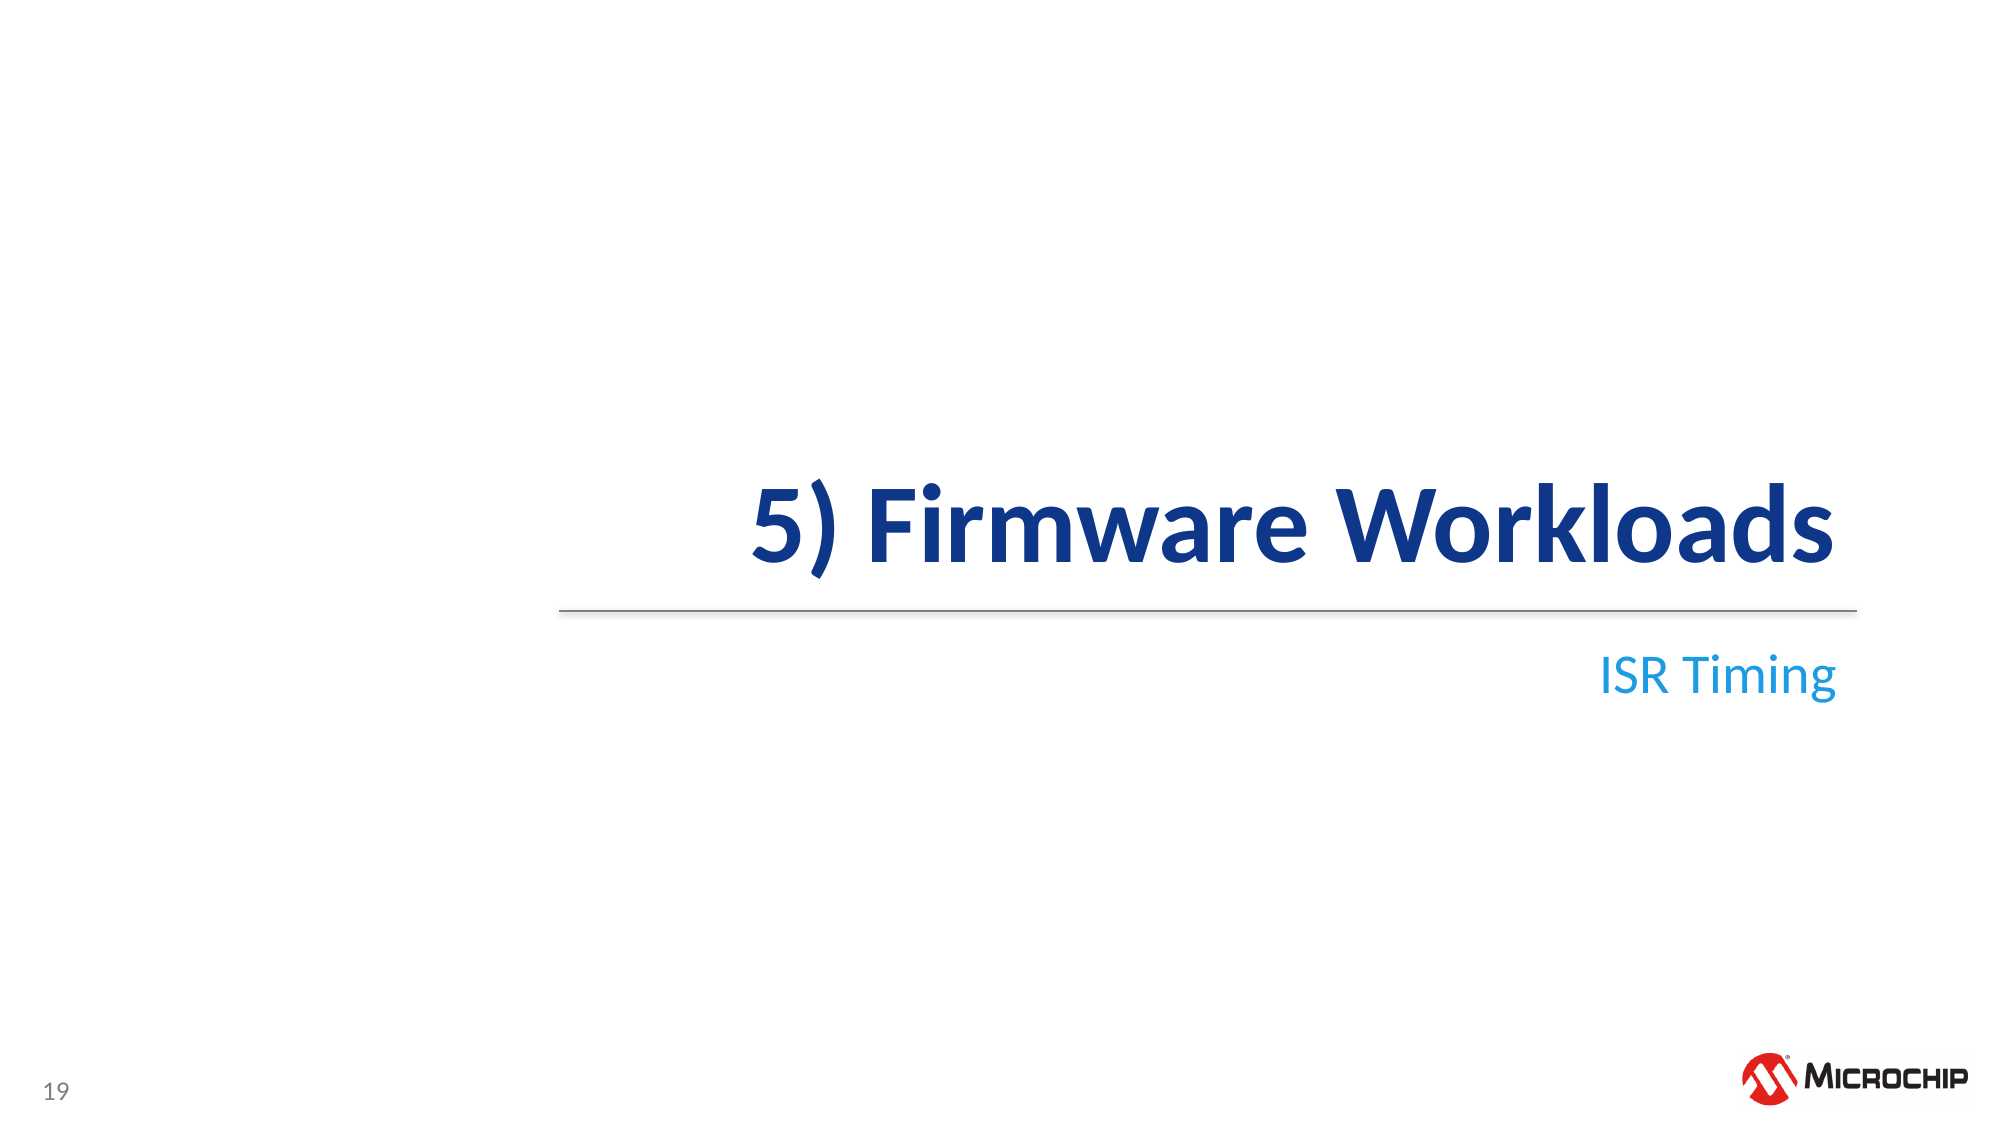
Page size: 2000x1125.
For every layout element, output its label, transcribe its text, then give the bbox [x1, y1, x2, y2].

title 5) Firmware Workloads [559, 333, 1857, 595]
list ISR Timing [559, 627, 1857, 795]
picture [1736, 1049, 1974, 1109]
